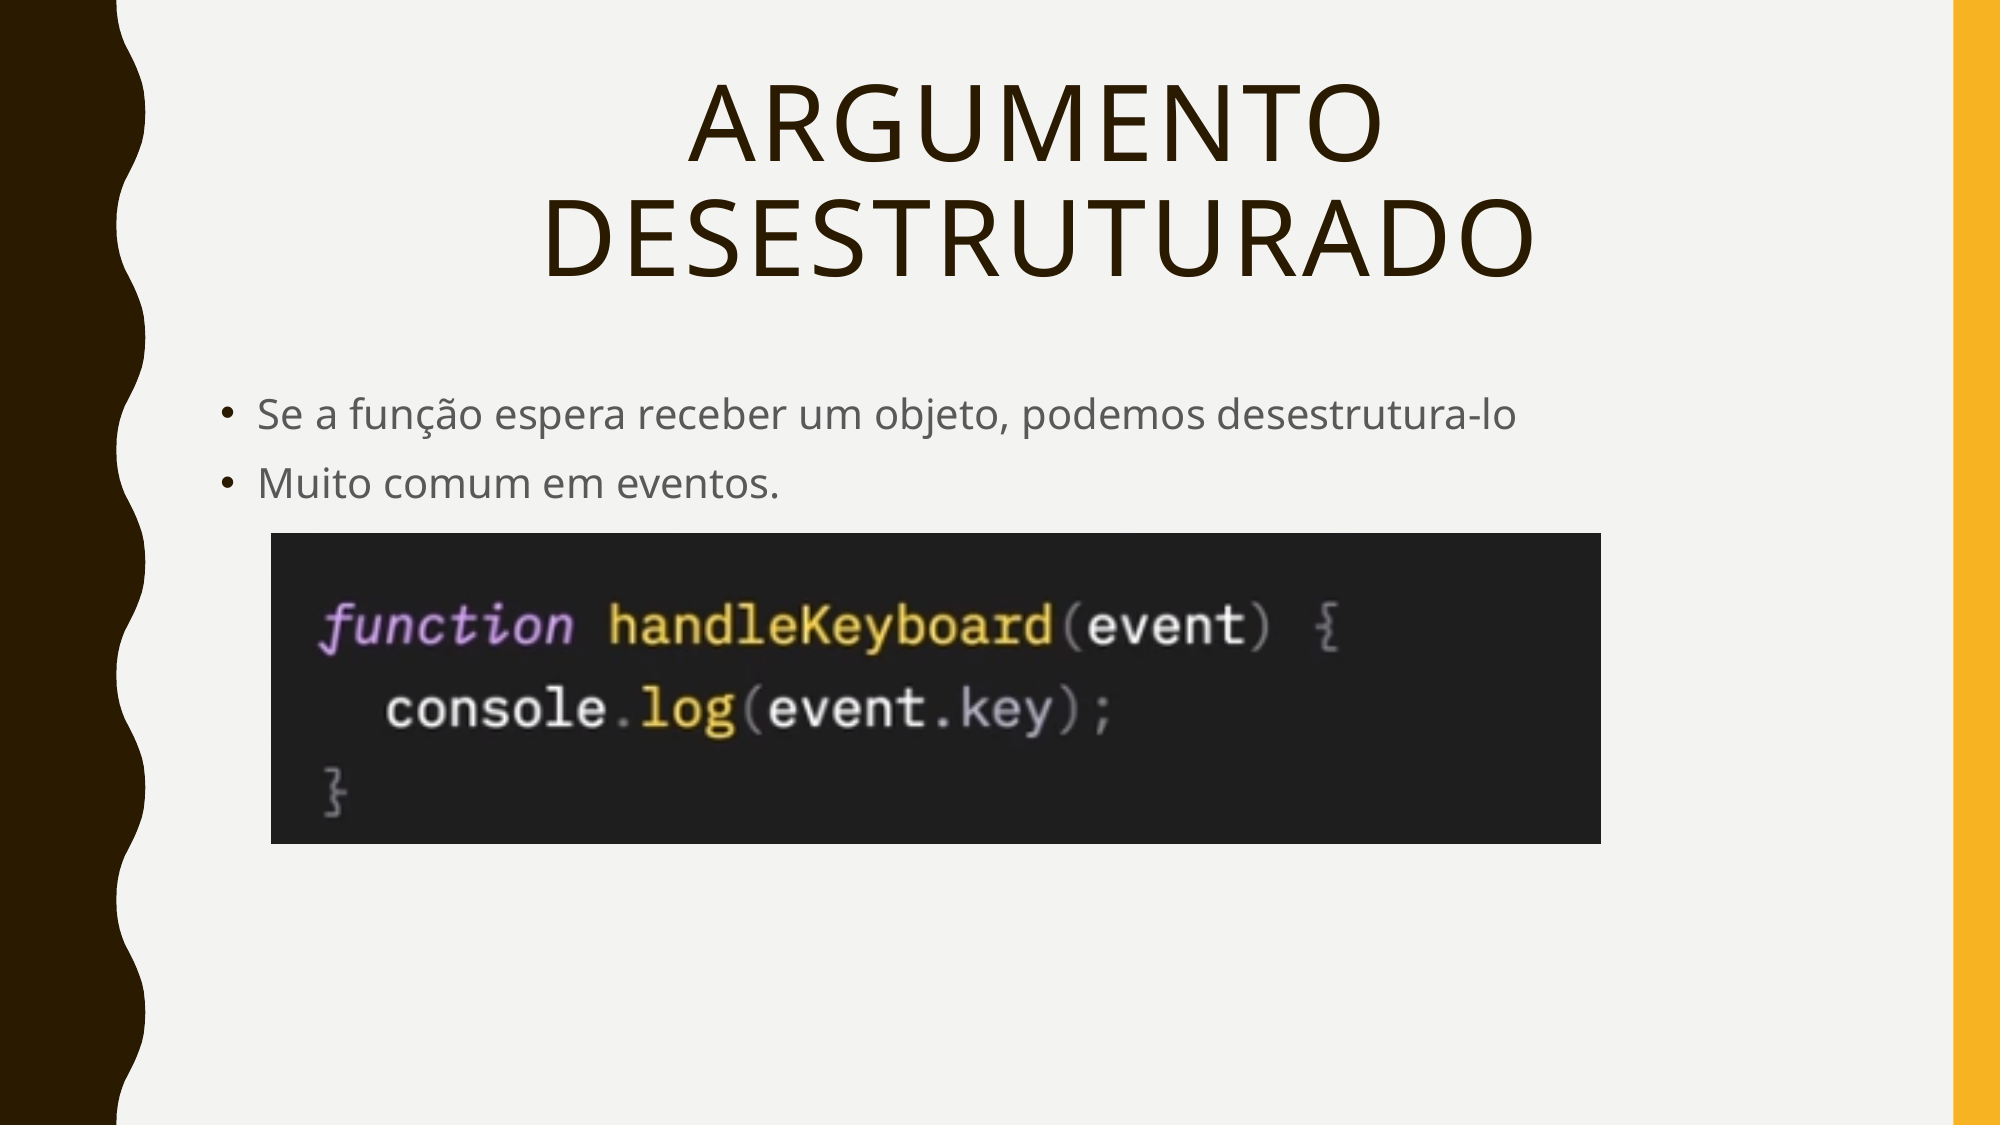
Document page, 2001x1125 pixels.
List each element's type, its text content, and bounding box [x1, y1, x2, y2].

picture [271, 533, 1601, 844]
title Argumento desestruturado [205, 62, 1875, 308]
list Se a função espera receber um objeto, podemos desestrutura-lo Muito comum em eventos. [205, 375, 1875, 965]
